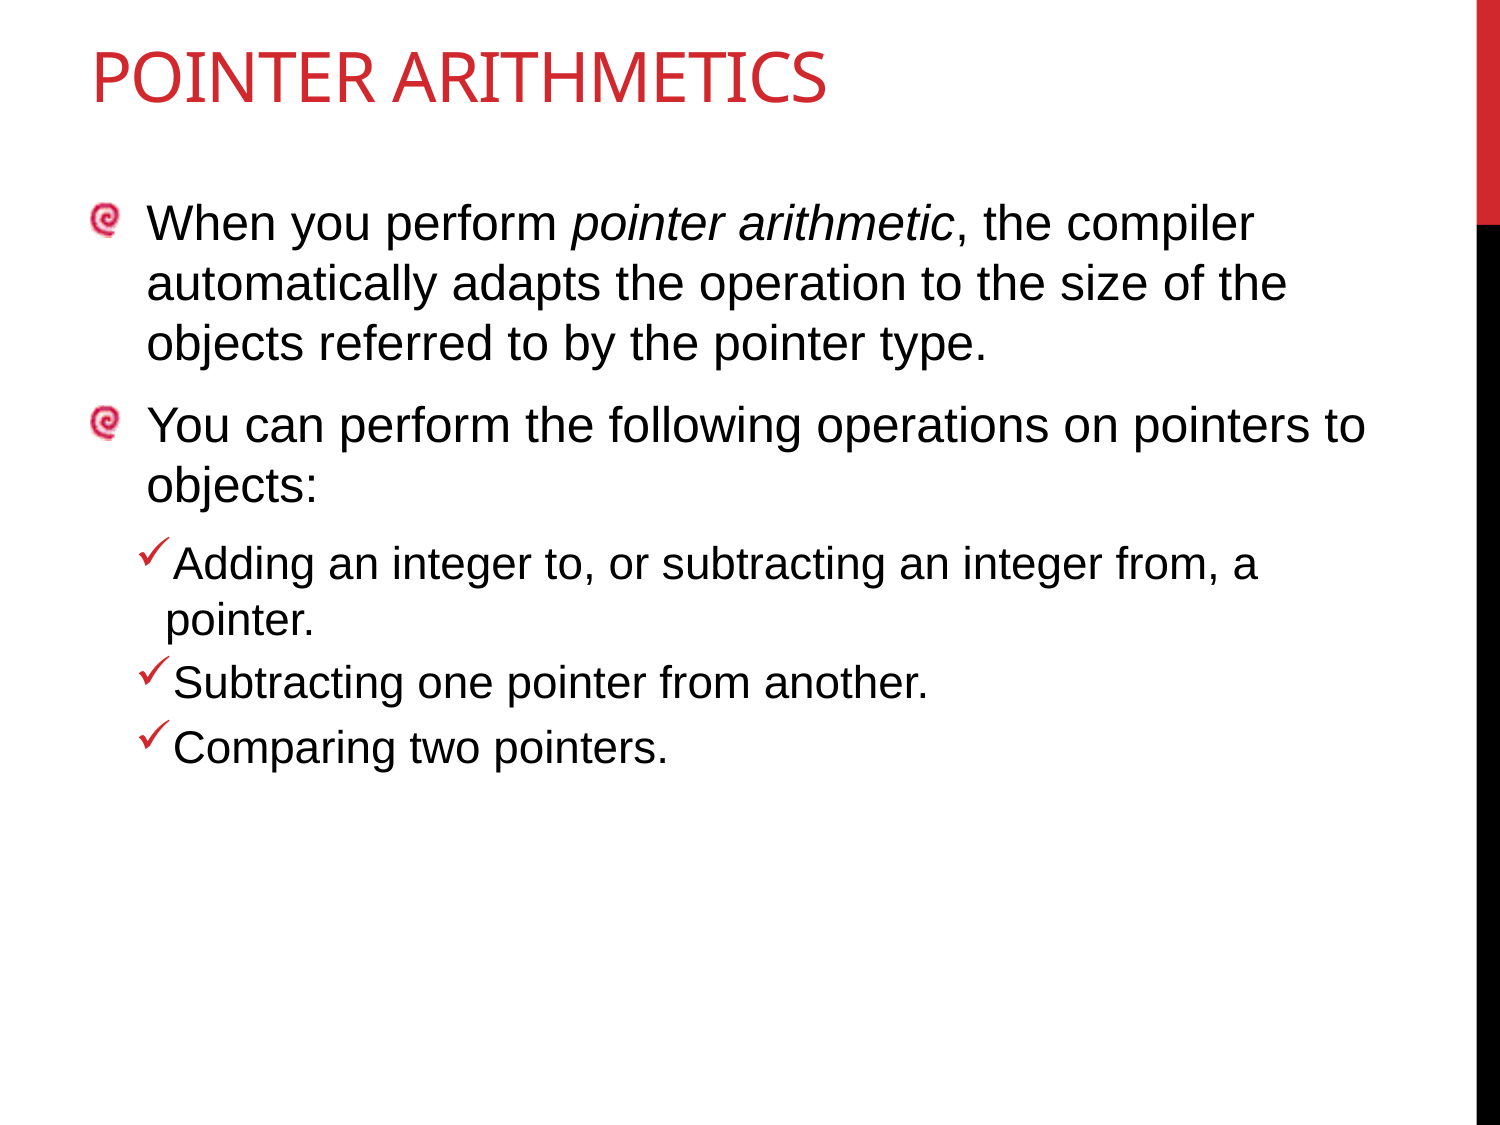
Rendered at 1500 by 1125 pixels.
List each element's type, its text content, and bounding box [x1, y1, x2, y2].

list When you perform pointer arithmetic, the compiler automatically adapts the operation to the size of the objects referred to by the pointer type. You can perform the following operations on pointers to objects: Adding an integer to, or subtracting an integer from, a pointer. Subtracting one pointer from another. Comparing two pointers. [75, 182, 1428, 1052]
title poInter arithmetics [75, 25, 1428, 124]
picture [90, 202, 123, 238]
picture [90, 405, 123, 441]
